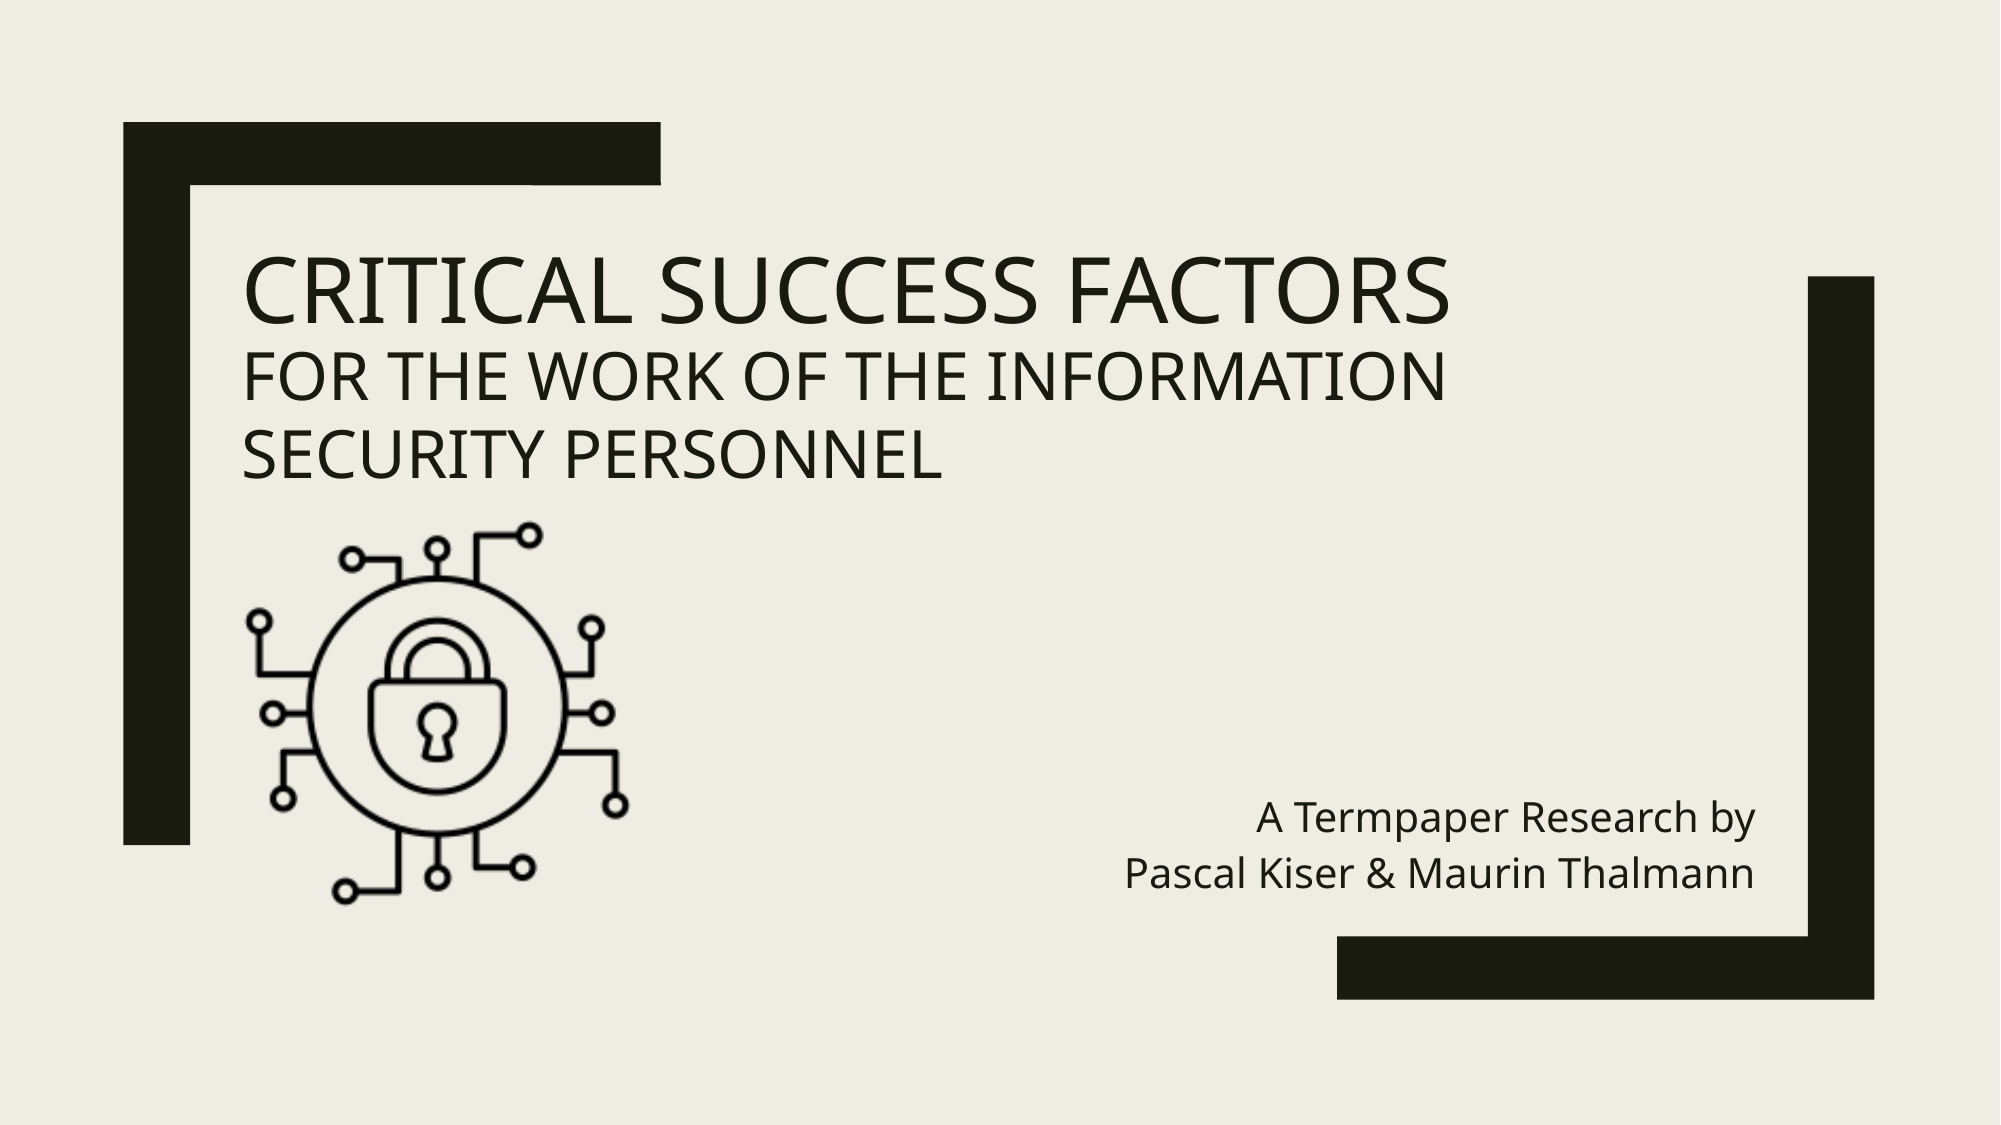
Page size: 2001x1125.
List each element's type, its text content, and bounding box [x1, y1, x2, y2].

title Critical Success Factors for the work of the information Security Personnel [226, 235, 1599, 503]
picture [226, 502, 650, 926]
subtitle A Termpaper Research by Pascal Kiser & Maurin Thalmann [650, 727, 1771, 906]
